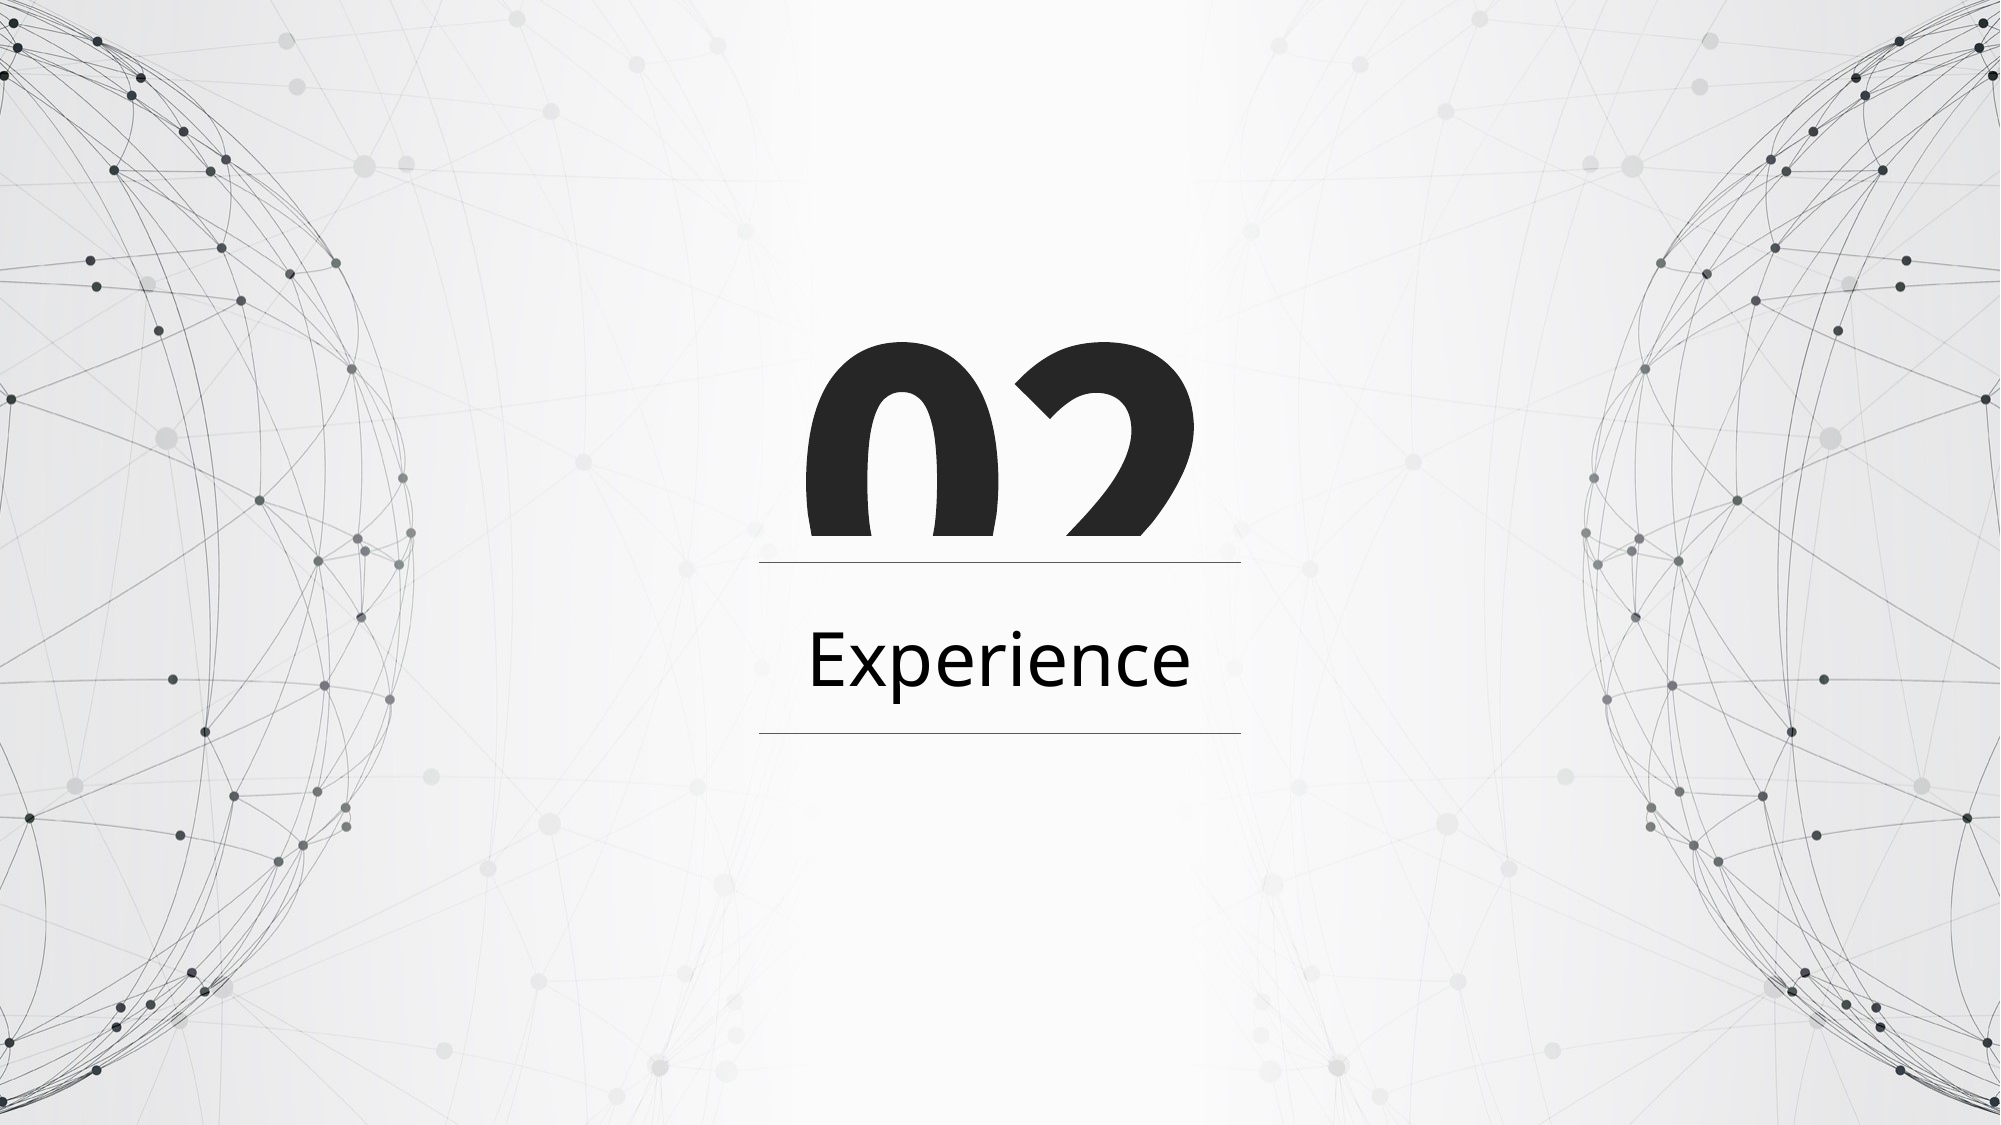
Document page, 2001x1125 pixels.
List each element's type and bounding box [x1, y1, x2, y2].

text_box [759, 562, 1241, 734]
text_box [806, 342, 1194, 536]
picture [0, 0, 2000, 1125]
